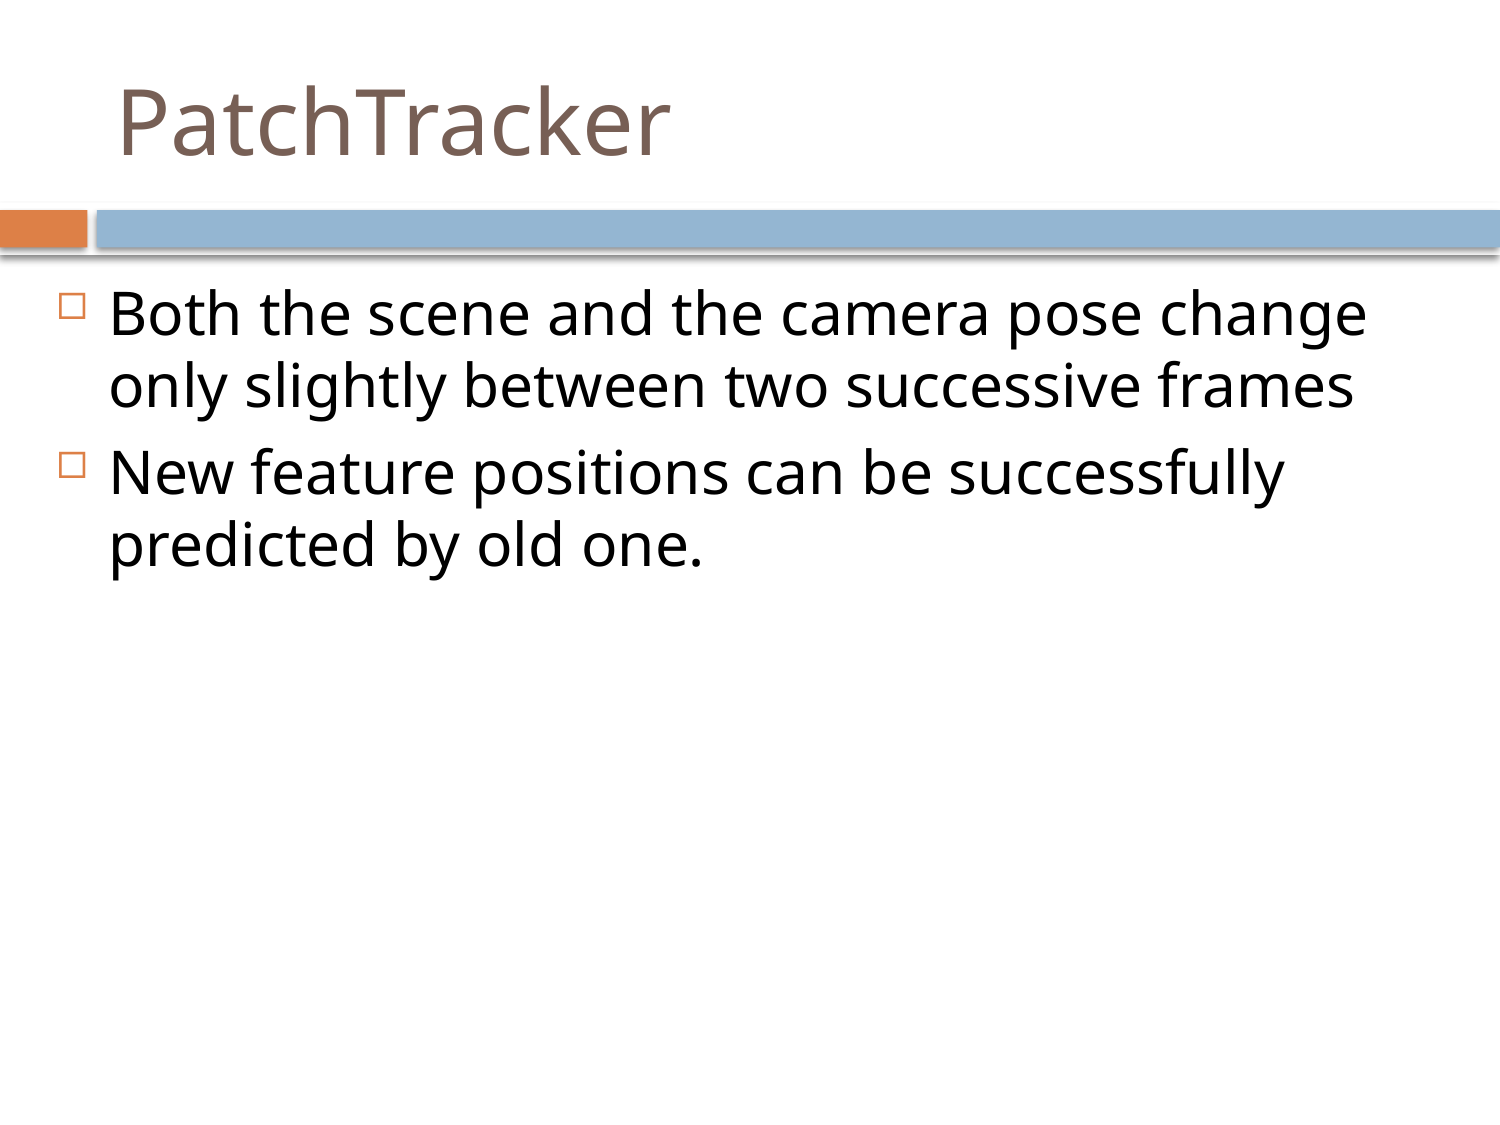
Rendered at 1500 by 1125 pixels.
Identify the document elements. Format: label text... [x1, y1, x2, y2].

list Both the scene and the camera pose change only slightly between two successive frames New feature positions can be successfully predicted by old one. [41, 267, 1467, 1010]
title PatchTracker [100, 37, 1438, 200]
